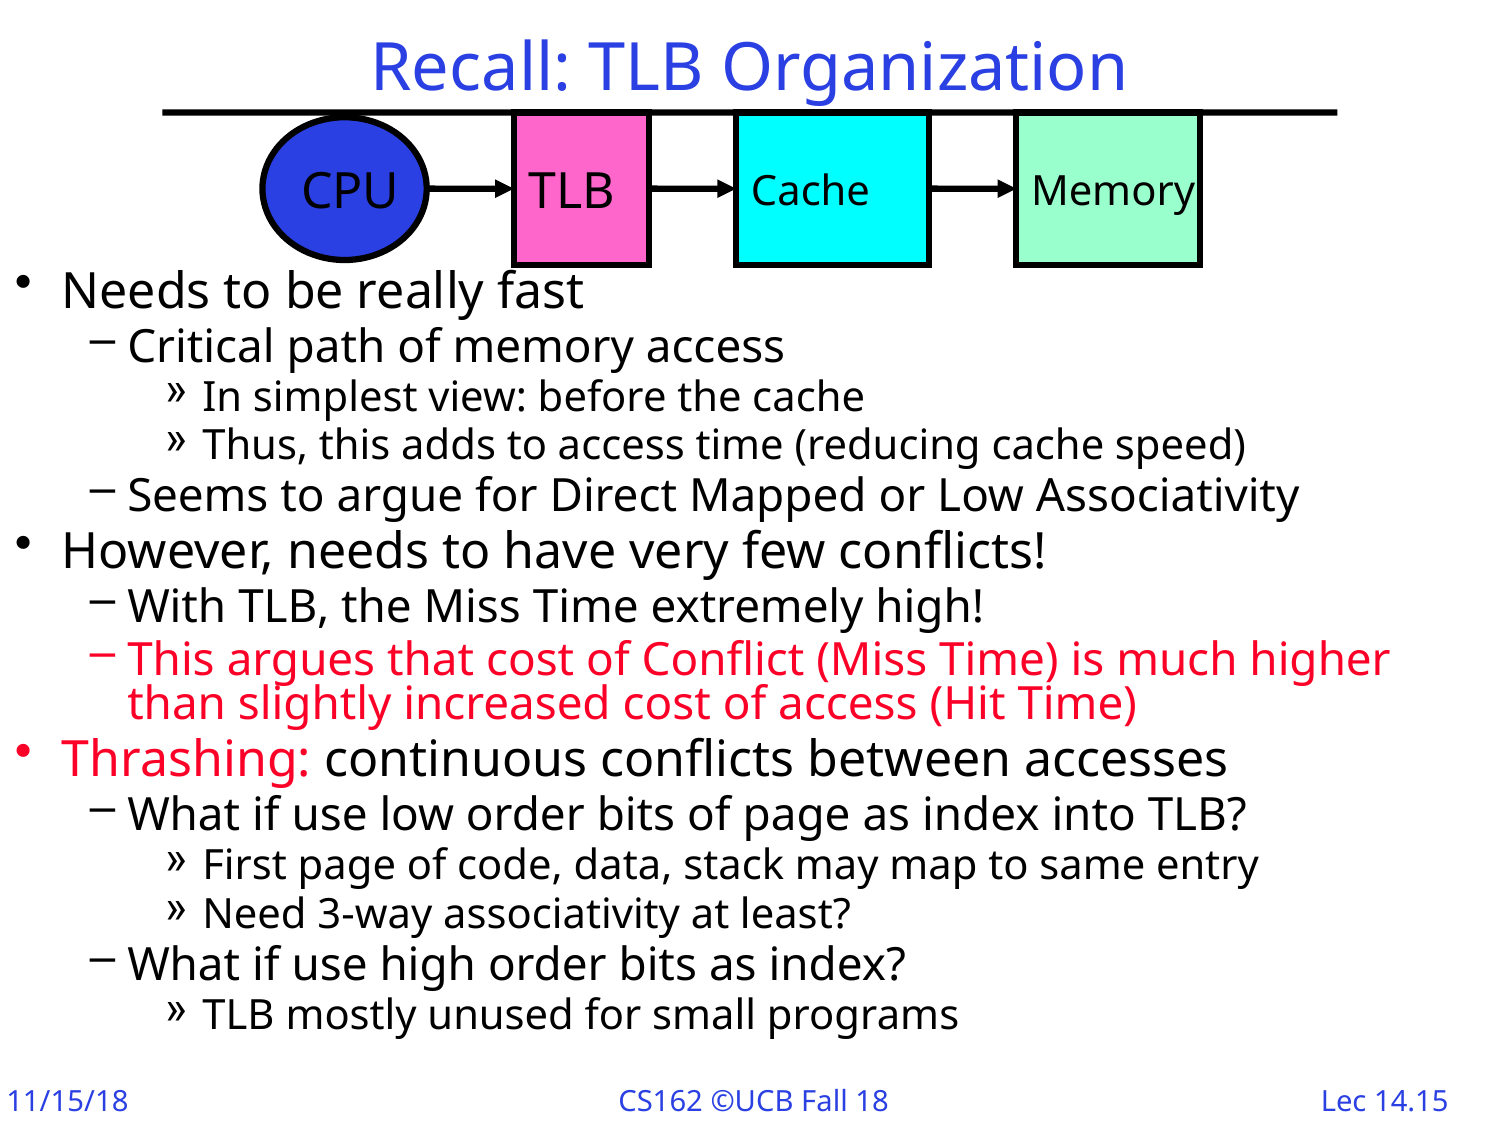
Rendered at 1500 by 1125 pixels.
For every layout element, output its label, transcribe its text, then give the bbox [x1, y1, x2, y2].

title Recall: TLB Organization [162, 24, 1338, 113]
list Needs to be really fast Critical path of memory access In simplest view: before the cache Thus, this adds to access time (reducing cache speed) Seems to argue for Direct Mapped or Low Associativity However, needs to have very few conflicts! With TLB, the Miss Time extremely high! This argues that cost of Conflict (Miss Time) is much higher than slightly increased cost of access (Hit Time) Thrashing: continuous conflicts between accesses What if use low order bits of page as index into TLB? First page of code, data, stack may map to same entry Need 3-way associativity at least? What if use high order bits as index? TLB mostly unused for small programs [0, 262, 1500, 1088]
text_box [262, 112, 1201, 266]
